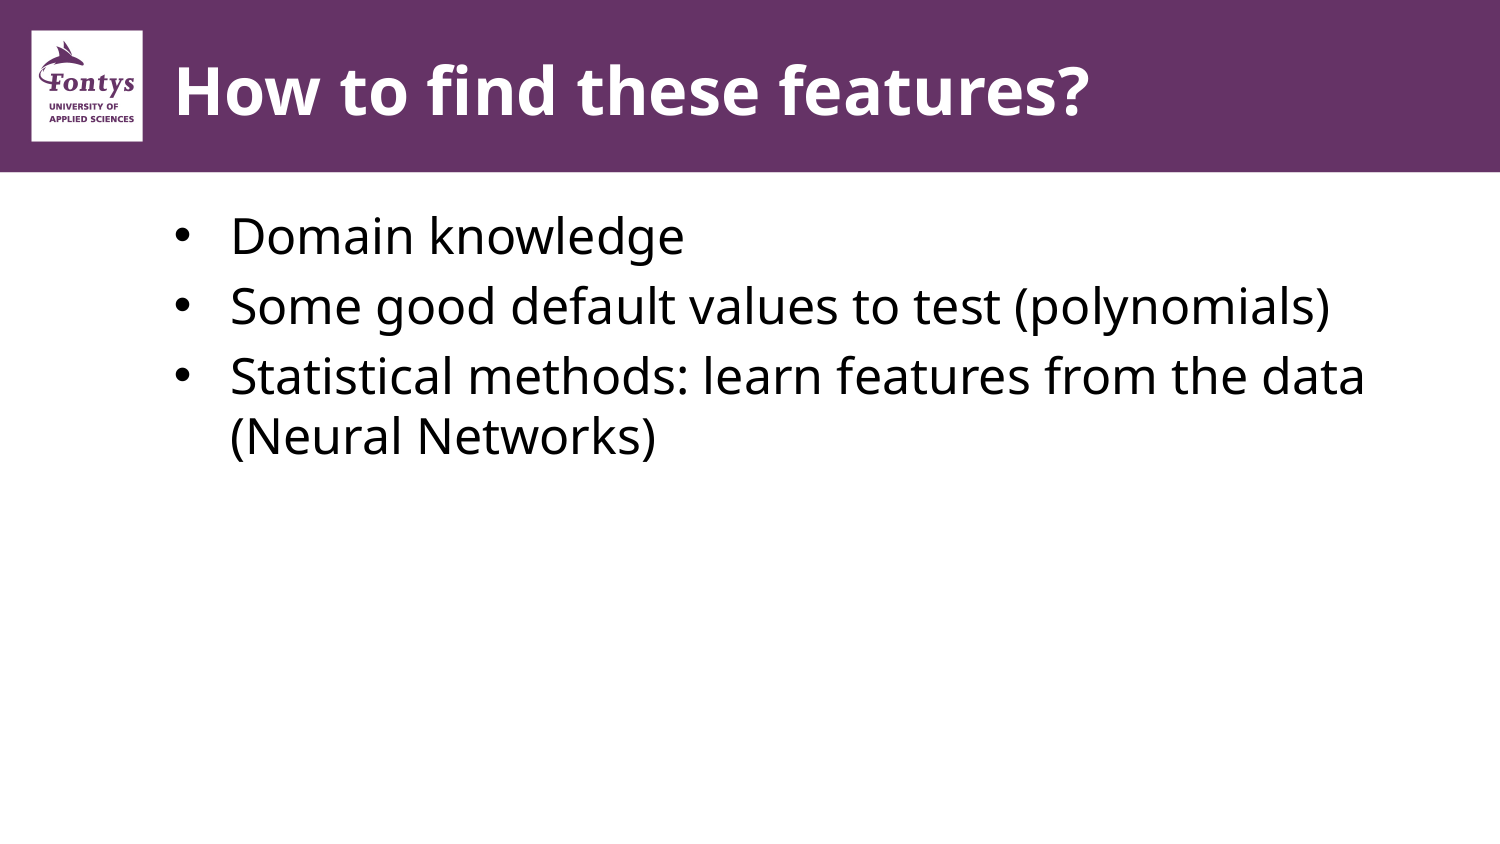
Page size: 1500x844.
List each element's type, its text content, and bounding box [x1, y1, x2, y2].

list Domain knowledge Some good default values to test (polynomials) Statistical methods: learn features from the data (Neural Networks) [158, 197, 1425, 820]
title How to find these features? [158, 18, 1425, 160]
picture [0, 0, 1500, 844]
